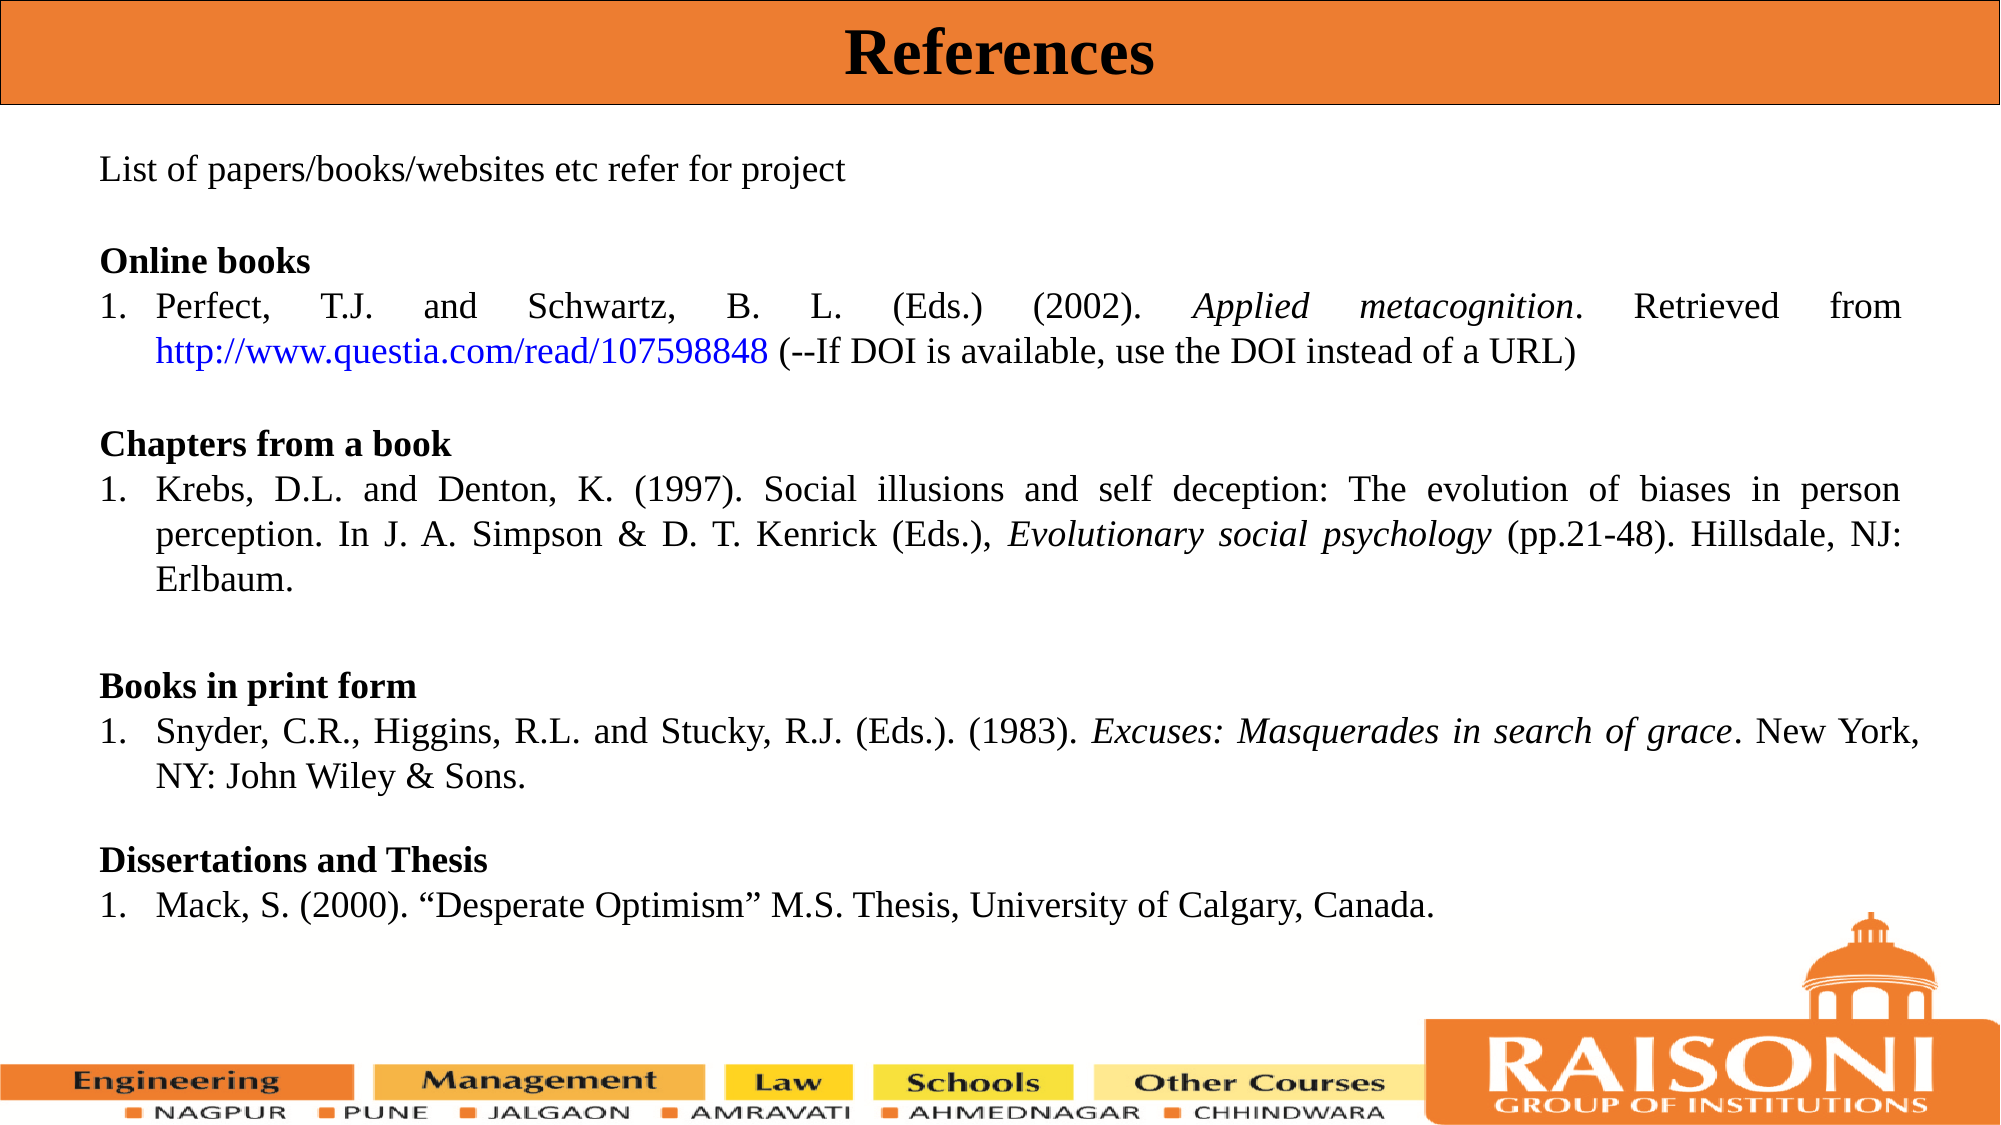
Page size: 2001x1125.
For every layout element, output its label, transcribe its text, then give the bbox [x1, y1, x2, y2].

text_box List of papers/books/websites etc refer for project [84, 136, 1259, 197]
picture [0, 912, 2000, 1125]
text_box Chapters from a book Krebs, D.L. and Denton, K. (1997). Social illusions and self deception: The evolution of biases in person perception. In J. A. Simpson & D. T. Kenrick (Eds.), Evolutionary social psychology (pp.21-48). Hillsdale, NJ: Erlbaum. [84, 411, 1918, 607]
text_box Online books Perfect, T.J. and Schwartz, B. L. (Eds.) (2002). Applied metacognition. Retrieved from http://www.questia.com/read/107598848 (--If DOI is available, use the DOI instead of a URL) [84, 228, 1918, 379]
text_box References [0, 0, 2000, 105]
text_box Dissertations and Thesis Mack, S. (2000). “Desperate Optimism” M.S. Thesis, University of Calgary, Canada. [84, 827, 1918, 912]
text_box Books in print form Snyder, C.R., Higgins, R.L. and Stucky, R.J. (Eds.). (1983). Excuses: Masquerades in search of grace. New York, NY: John Wiley & Sons. [84, 654, 1935, 804]
